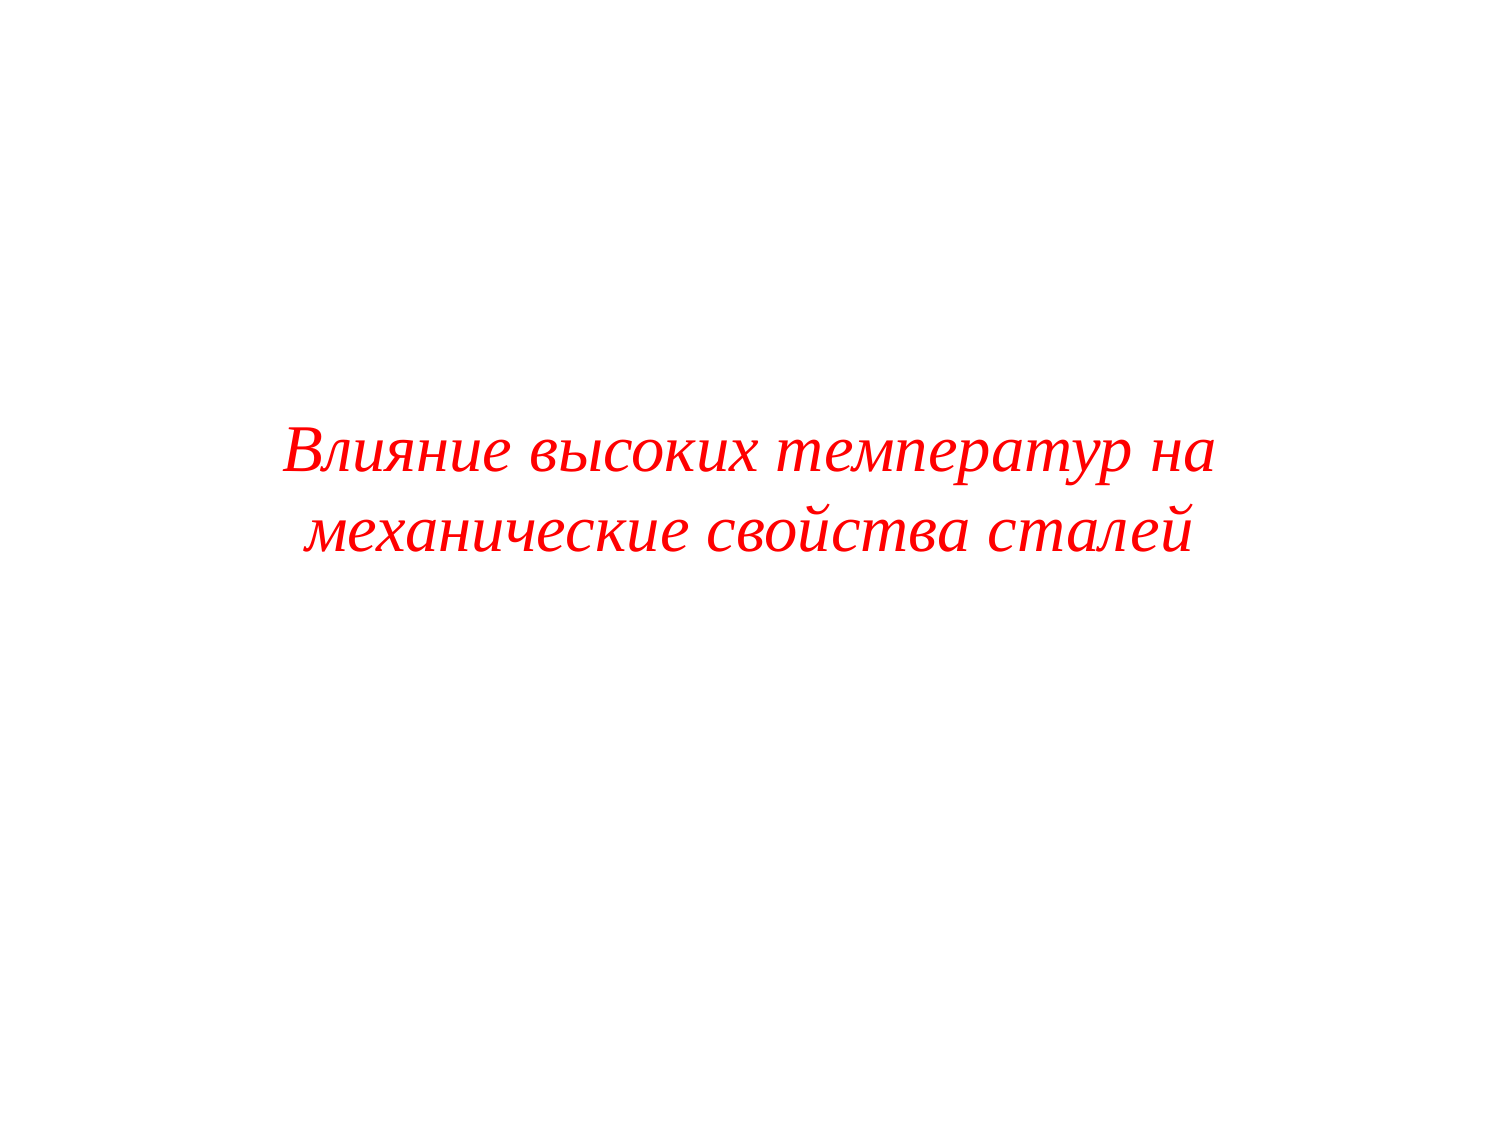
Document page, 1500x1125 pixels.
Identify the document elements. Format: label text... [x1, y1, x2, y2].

text_box Влияние высоких температур на механические свойства сталей [100, 397, 1400, 572]
